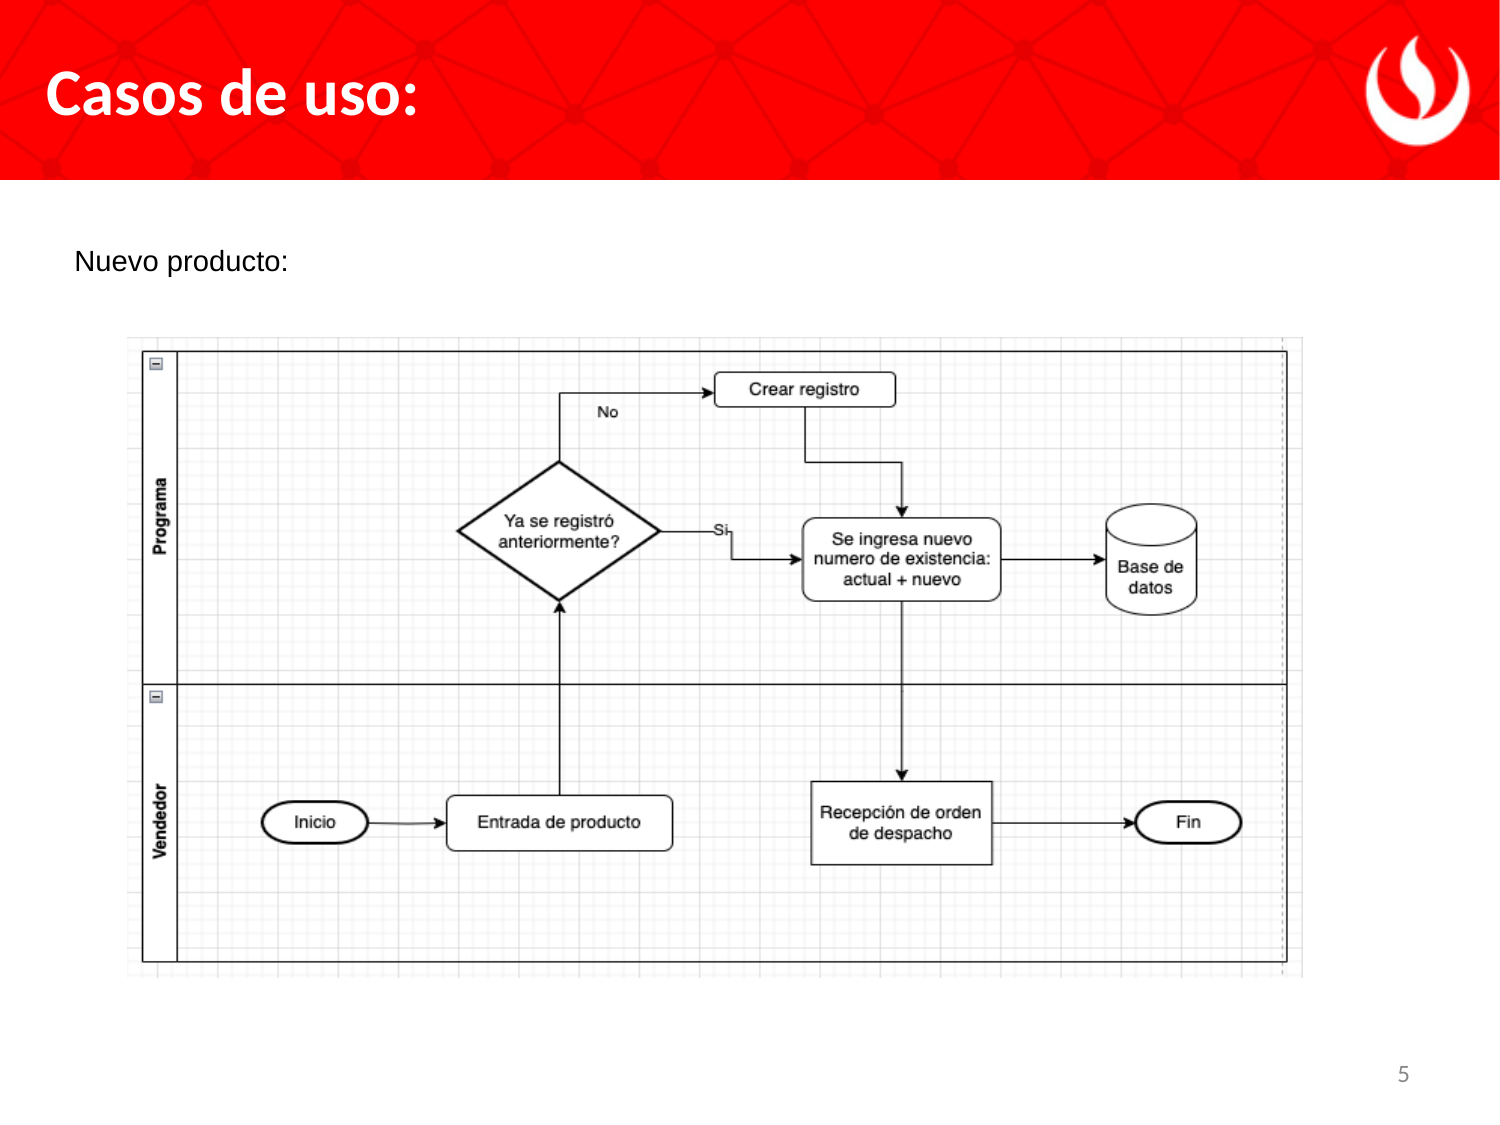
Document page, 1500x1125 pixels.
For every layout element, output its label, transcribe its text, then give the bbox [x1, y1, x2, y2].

slide_number ‹#› [1074, 1042, 1425, 1103]
title Casos de uso: [31, 12, 1318, 165]
picture [0, 0, 1500, 180]
picture [127, 337, 1303, 978]
text_box Nuevo producto: [59, 227, 638, 293]
